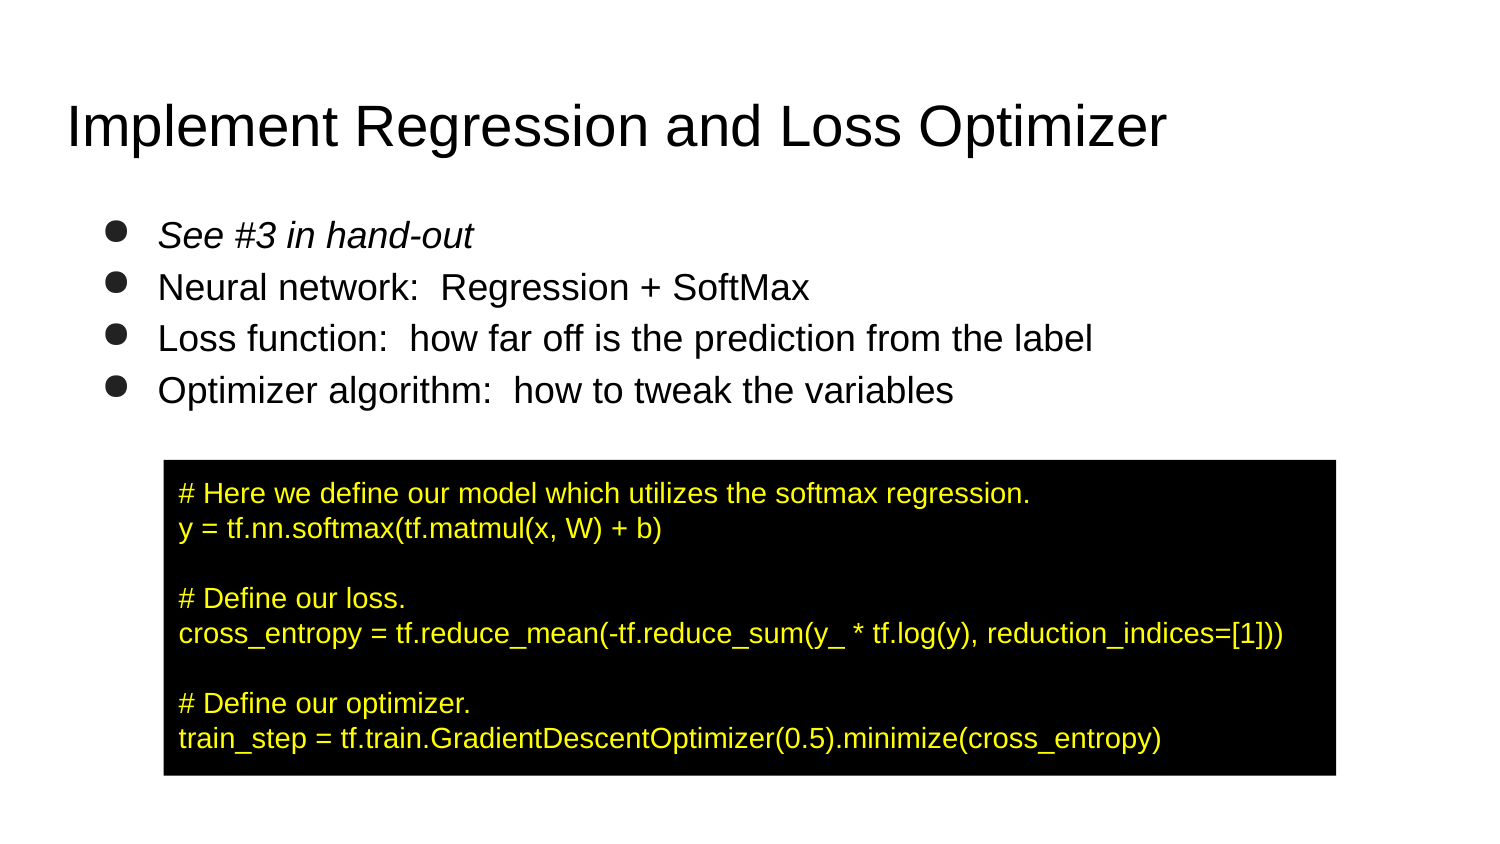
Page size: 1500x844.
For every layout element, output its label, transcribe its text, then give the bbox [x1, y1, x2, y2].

title Implement Regression and Loss Optimizer [51, 72, 1449, 167]
text_box # Here we define our model which utilizes the softmax regression. y = tf.nn.softmax(tf.matmul(x, W) + b) # Define our loss. cross_entropy = tf.reduce_mean(-tf.reduce_sum(y_ * tf.log(y), reduction_indices=[1])) # Define our optimizer. train_step = tf.train.GradientDescentOptimizer(0.5).minimize(cross_entropy) [163, 459, 1337, 776]
list See #3 in hand-out Neural network: Regression + SoftMax Loss function: how far off is the prediction from the label Optimizer algorithm: how to tweak the variables [51, 189, 1449, 453]
